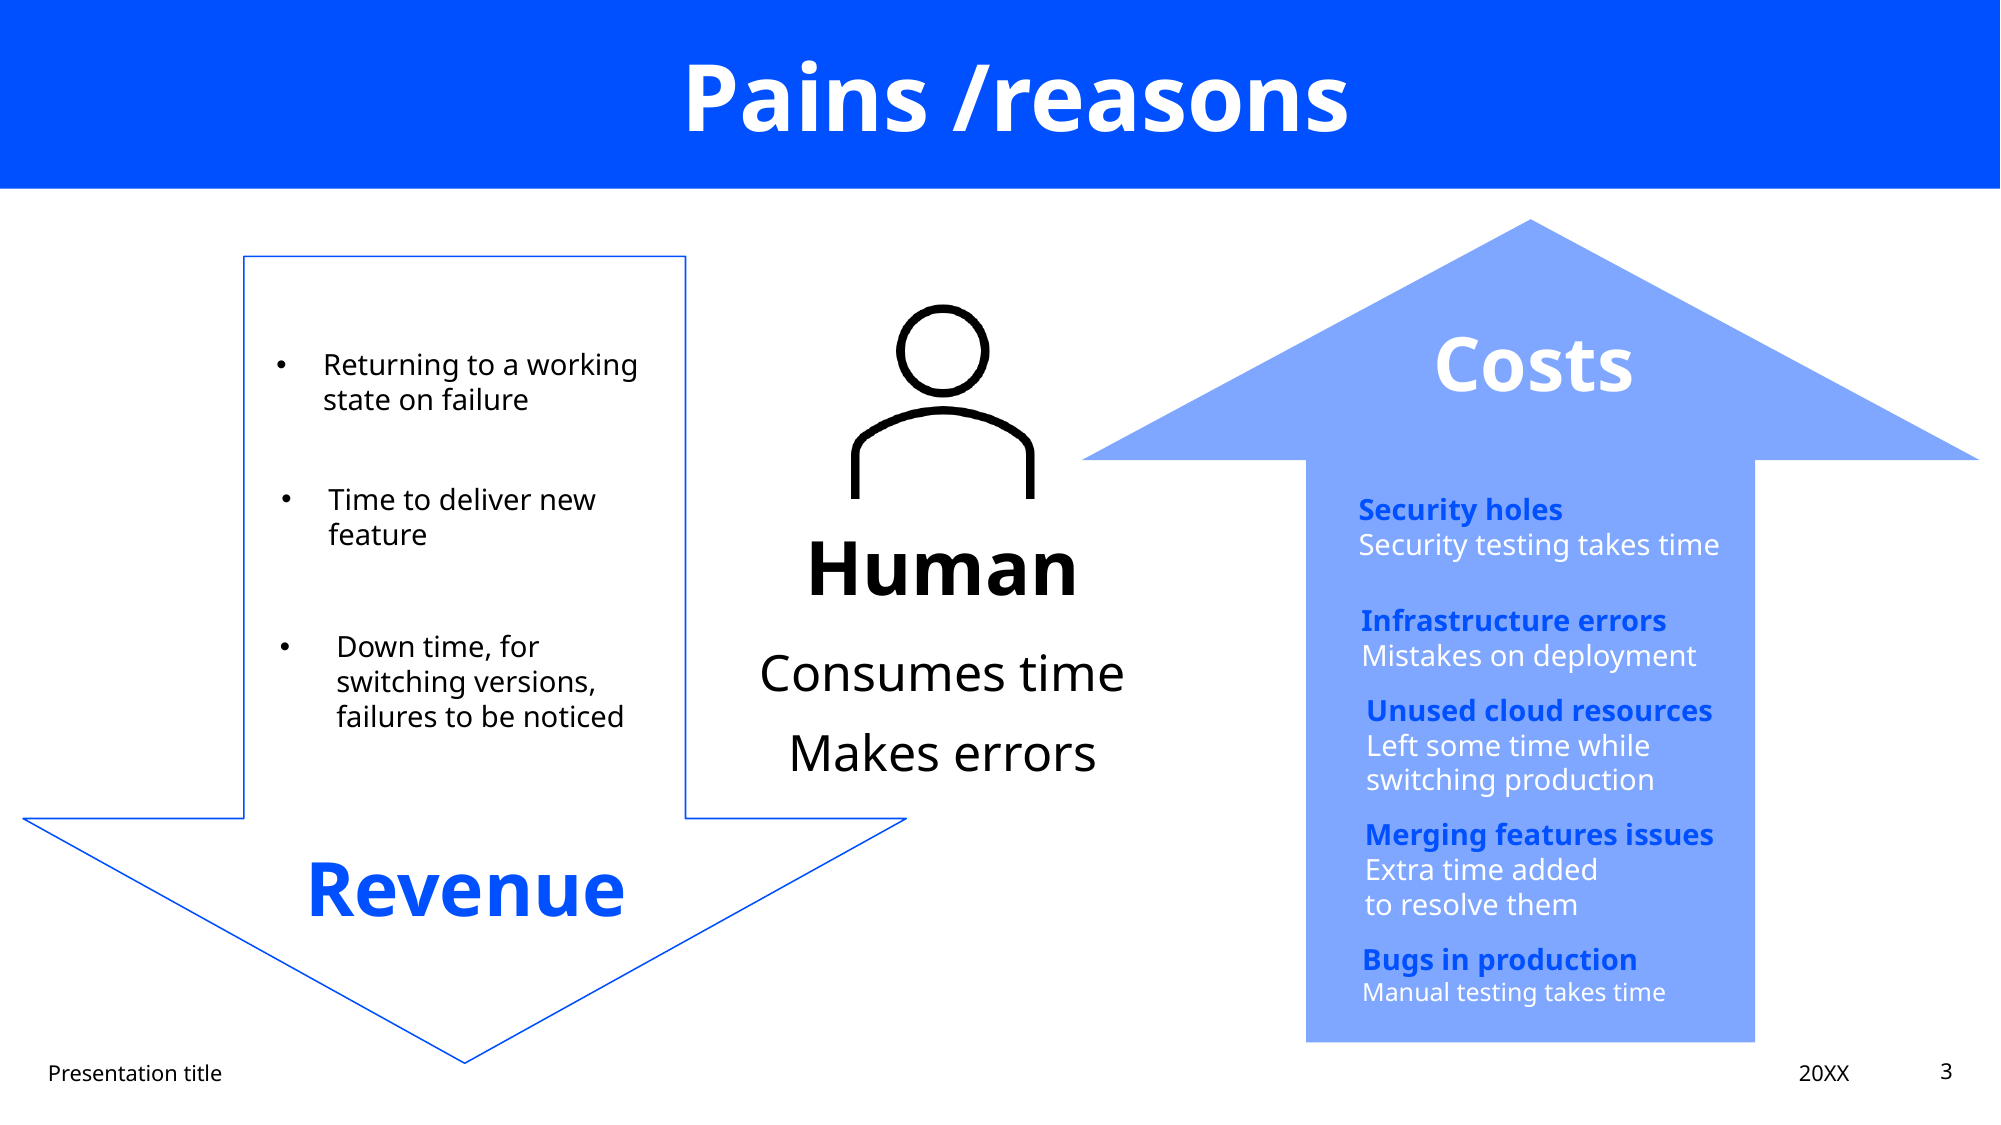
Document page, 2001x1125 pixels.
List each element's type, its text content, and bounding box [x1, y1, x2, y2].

text_box Merging features issues Extra time added to resolve them [1350, 808, 1730, 929]
slide_number 3 [1864, 1042, 1968, 1103]
title Pains /reasons [204, 31, 1828, 159]
text_box Unused cloud resources Left some time while switching production [1351, 684, 1728, 805]
text_box Time to deliver new feature [266, 473, 618, 559]
text_box Costs [1418, 309, 1650, 414]
text_box [23, 256, 907, 1064]
picture [807, 266, 1078, 537]
slide_number 20XX [1150, 1042, 1864, 1103]
footer Presentation title [33, 1042, 262, 1103]
text_box Infrastructure errors Mistakes on deployment [1346, 595, 1713, 680]
text_box Returning to a working state on failure [261, 339, 658, 424]
text_box Consumes time [745, 634, 1141, 710]
text_box Security holes Security testing takes time [1343, 484, 1736, 569]
text_box Bugs in production Manual testing takes time [1347, 933, 1682, 1014]
text_box Down time, for switching versions, failures to be noticed [265, 621, 662, 741]
text_box Revenue [290, 834, 642, 939]
text_box Makes errors [773, 714, 1112, 790]
text_box Human [790, 512, 1095, 618]
text_box [1081, 219, 1980, 1042]
